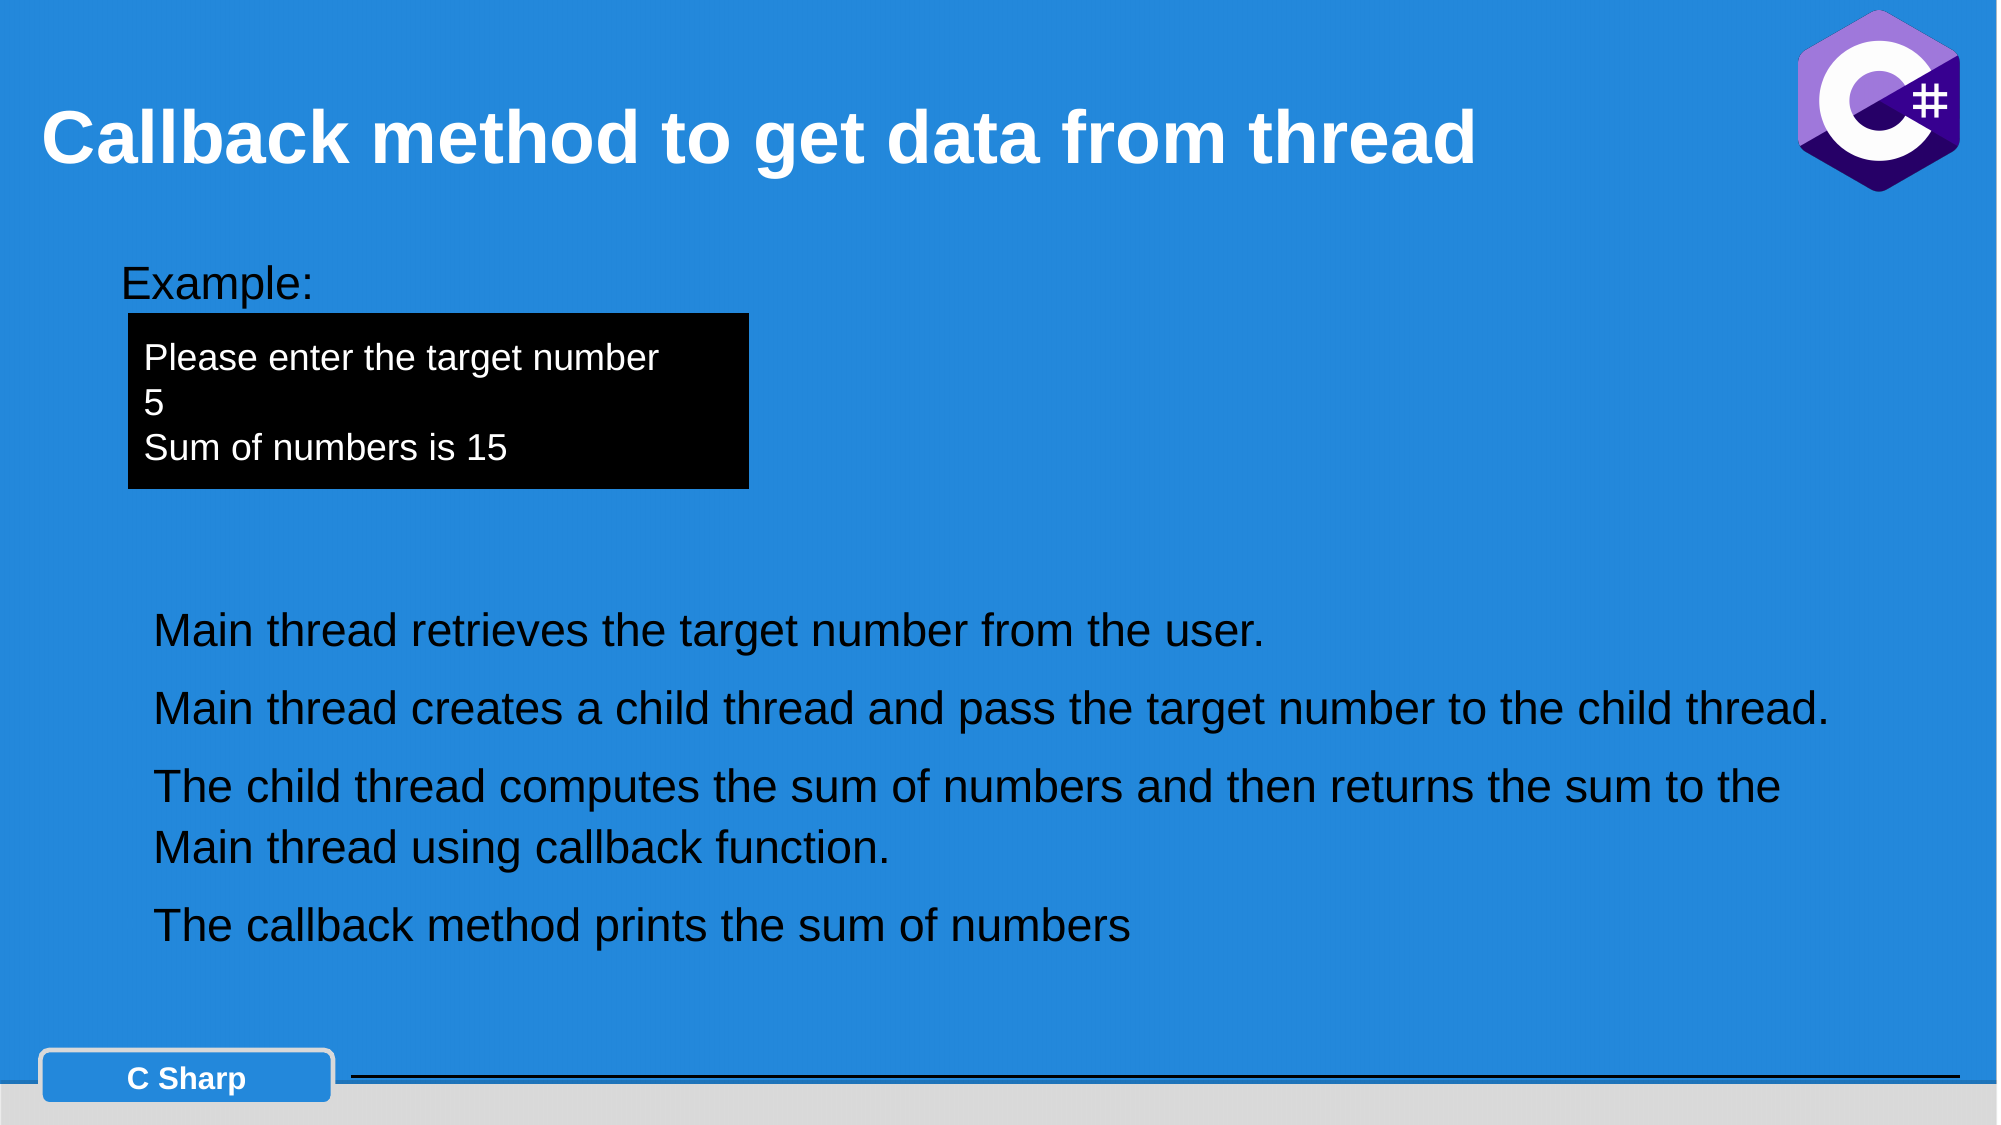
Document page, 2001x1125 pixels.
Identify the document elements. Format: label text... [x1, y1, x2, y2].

title Callback method to get data from thread [26, 32, 1694, 188]
text_box Please enter the target number 5 Sum of numbers is 15 [128, 313, 749, 489]
picture [0, 0, 2001, 1125]
list Example: Main thread retrieves the target number from the user. Main thread creates a child thread and pass the target number to the child thread. The child thread computes the sum of numbers and then returns the sum to the Main thread using callback function. The callback method prints the sum of numbers [105, 252, 1872, 1013]
